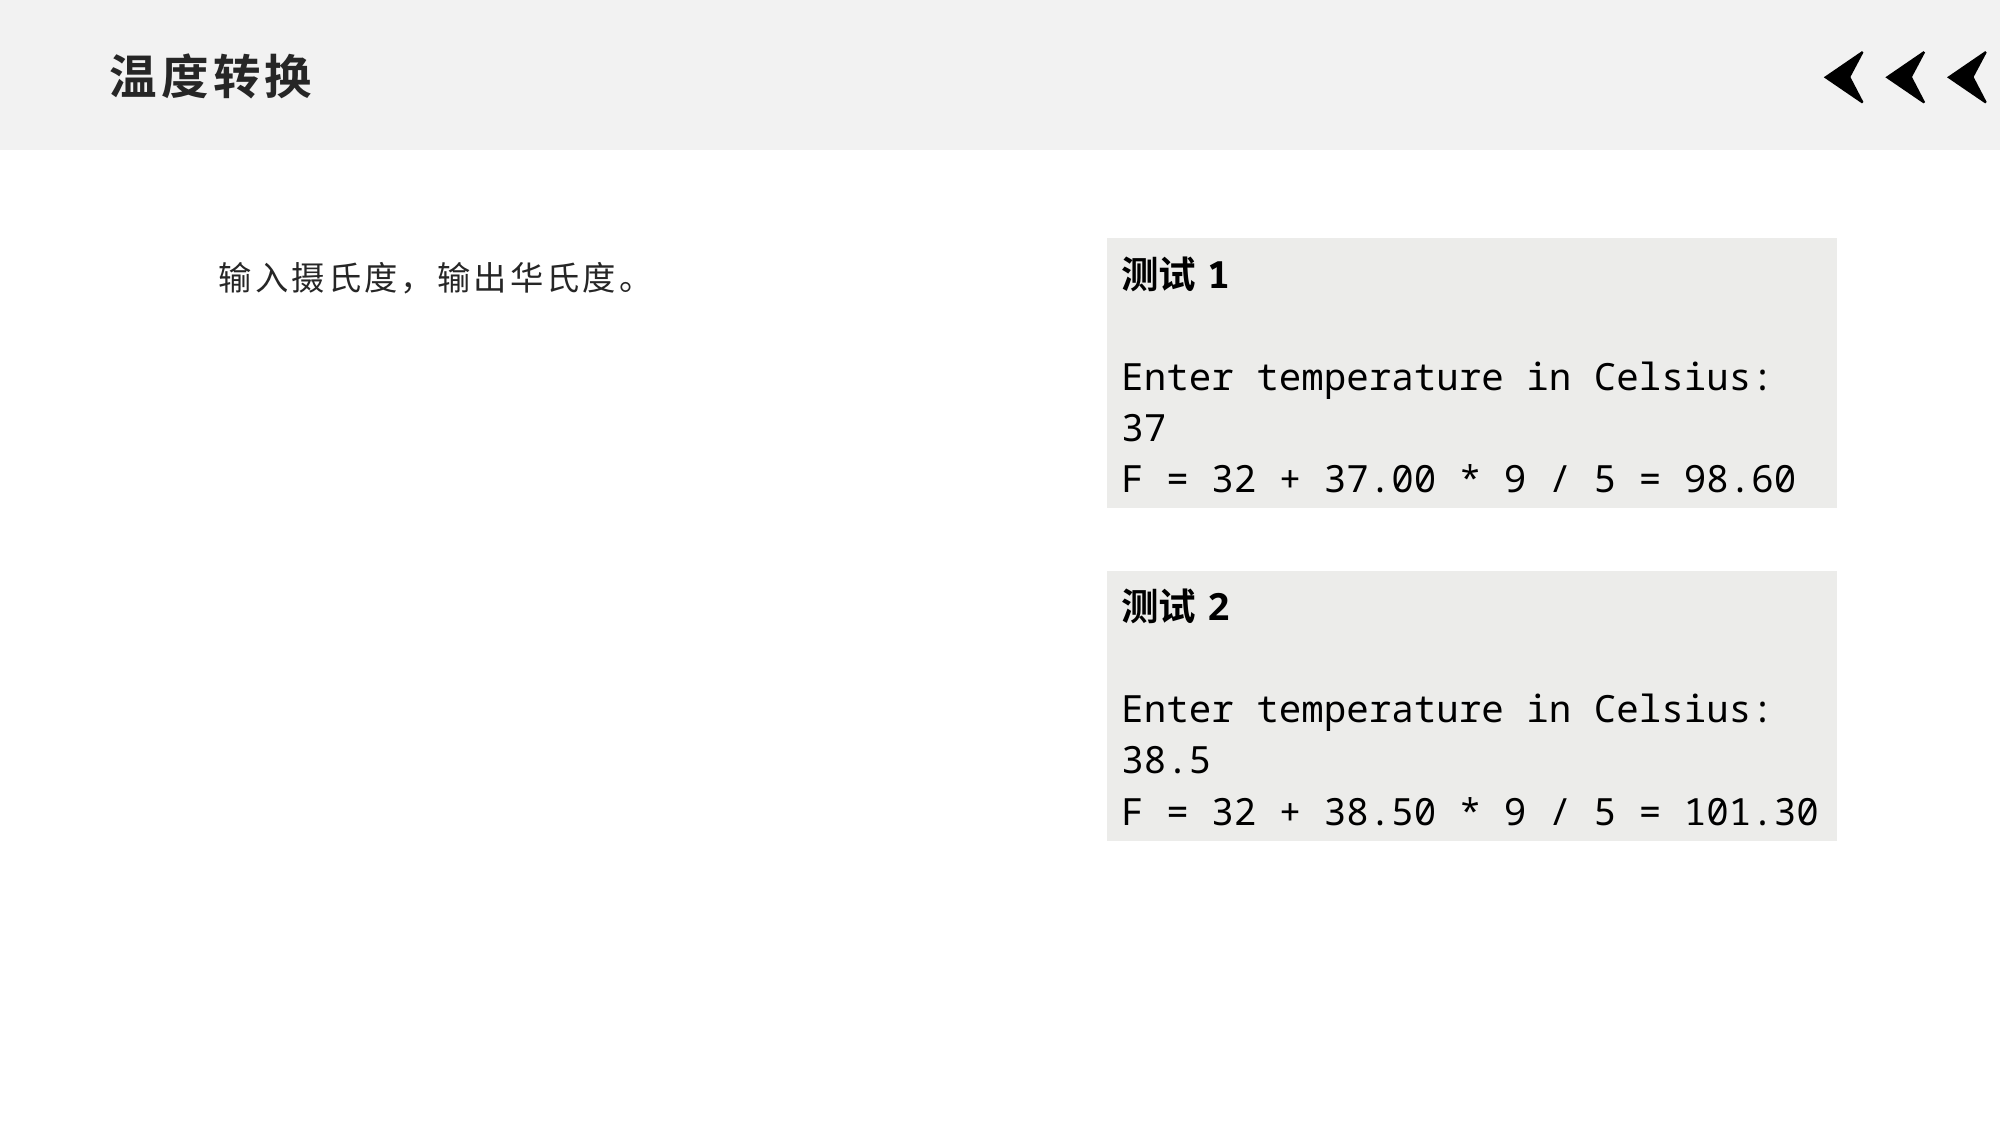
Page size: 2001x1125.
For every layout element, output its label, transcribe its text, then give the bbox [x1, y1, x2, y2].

title 温度转换 [95, 38, 1906, 112]
table_header 测试2 Enter temperature in Celsius: 38.5 F = 32 + 38.50 * 9 / 5 = 101.30 [1107, 571, 1837, 841]
table_header 测试1 Enter temperature in Celsius: 37 F = 32 + 37.00 * 9 / 5 = 98.60 [1107, 238, 1837, 508]
